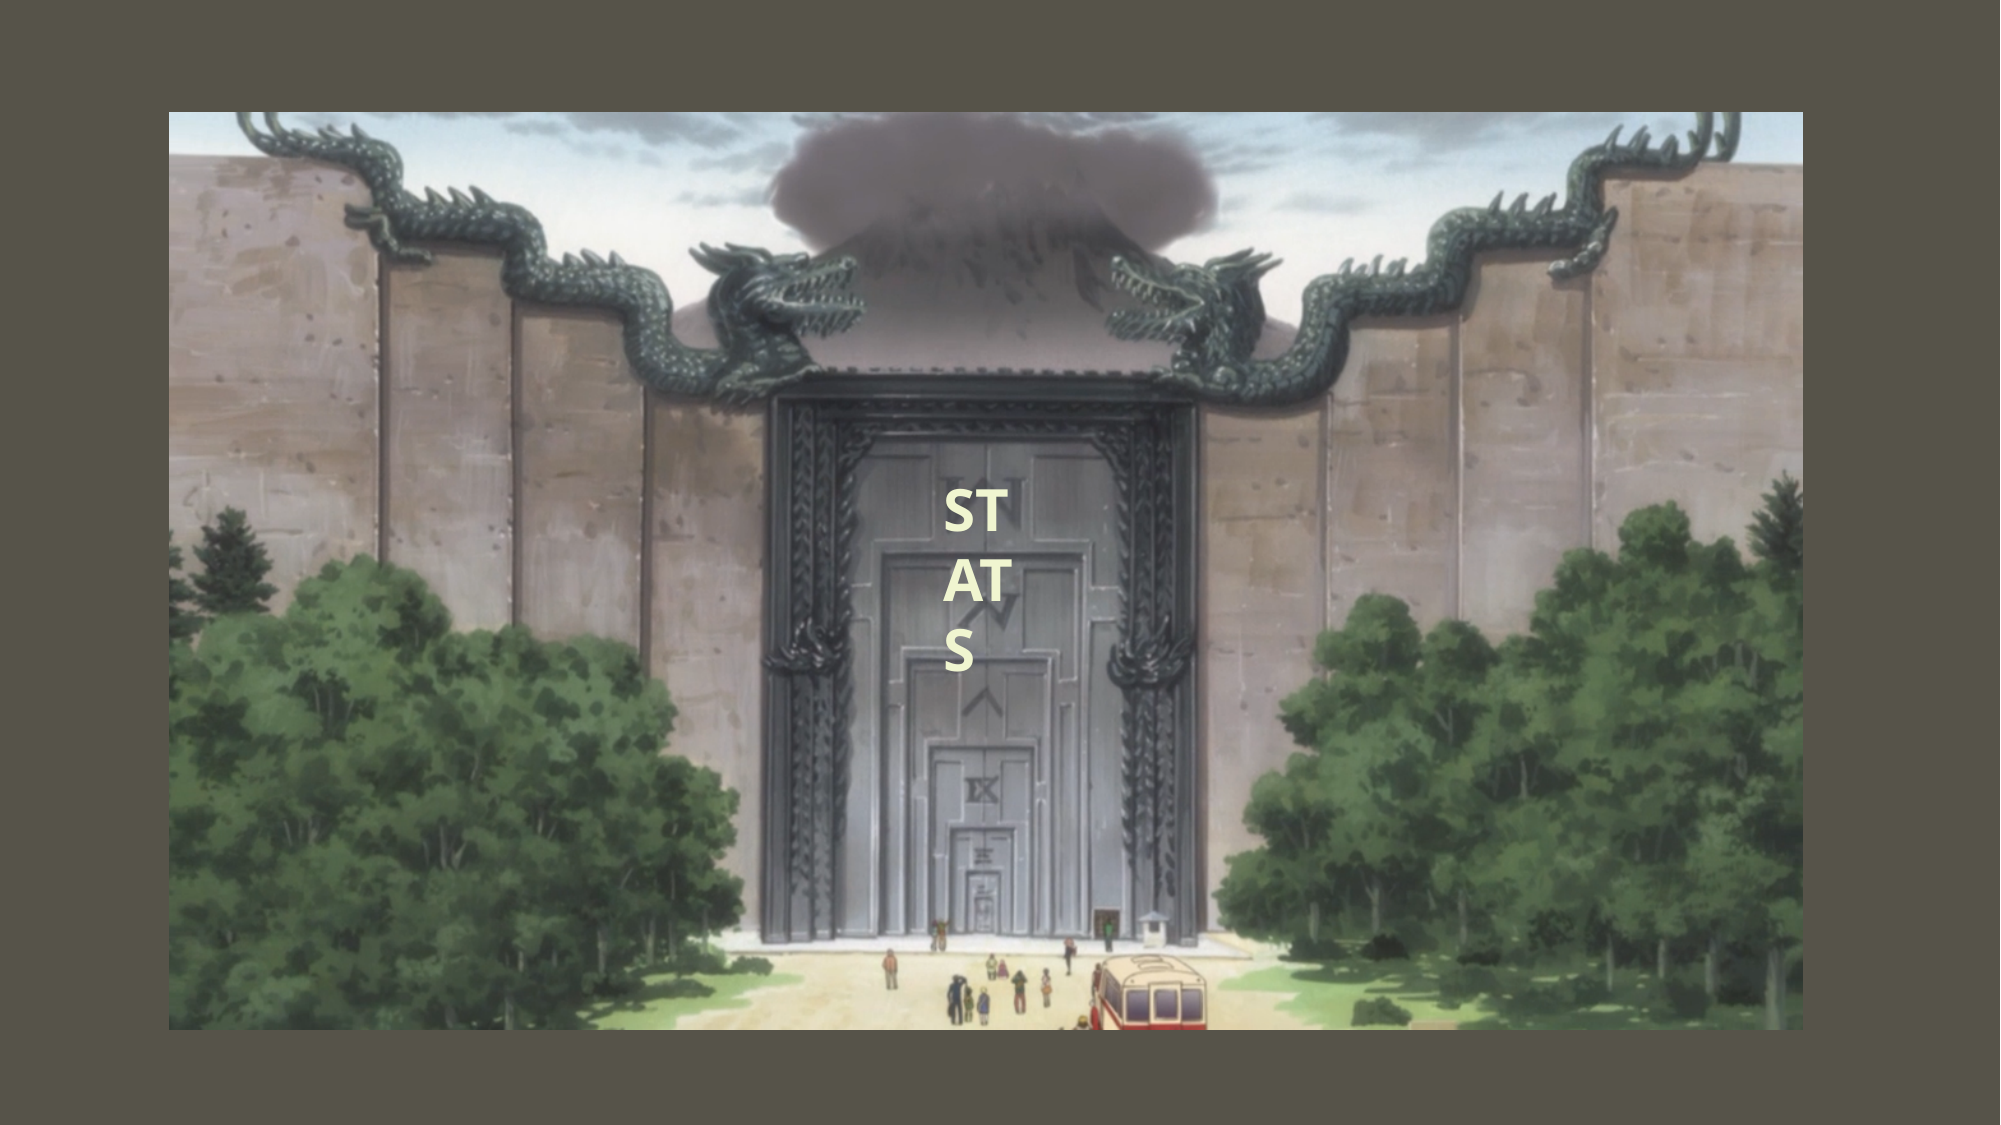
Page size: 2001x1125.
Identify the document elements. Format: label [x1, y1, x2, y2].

picture [168, 112, 1803, 1031]
